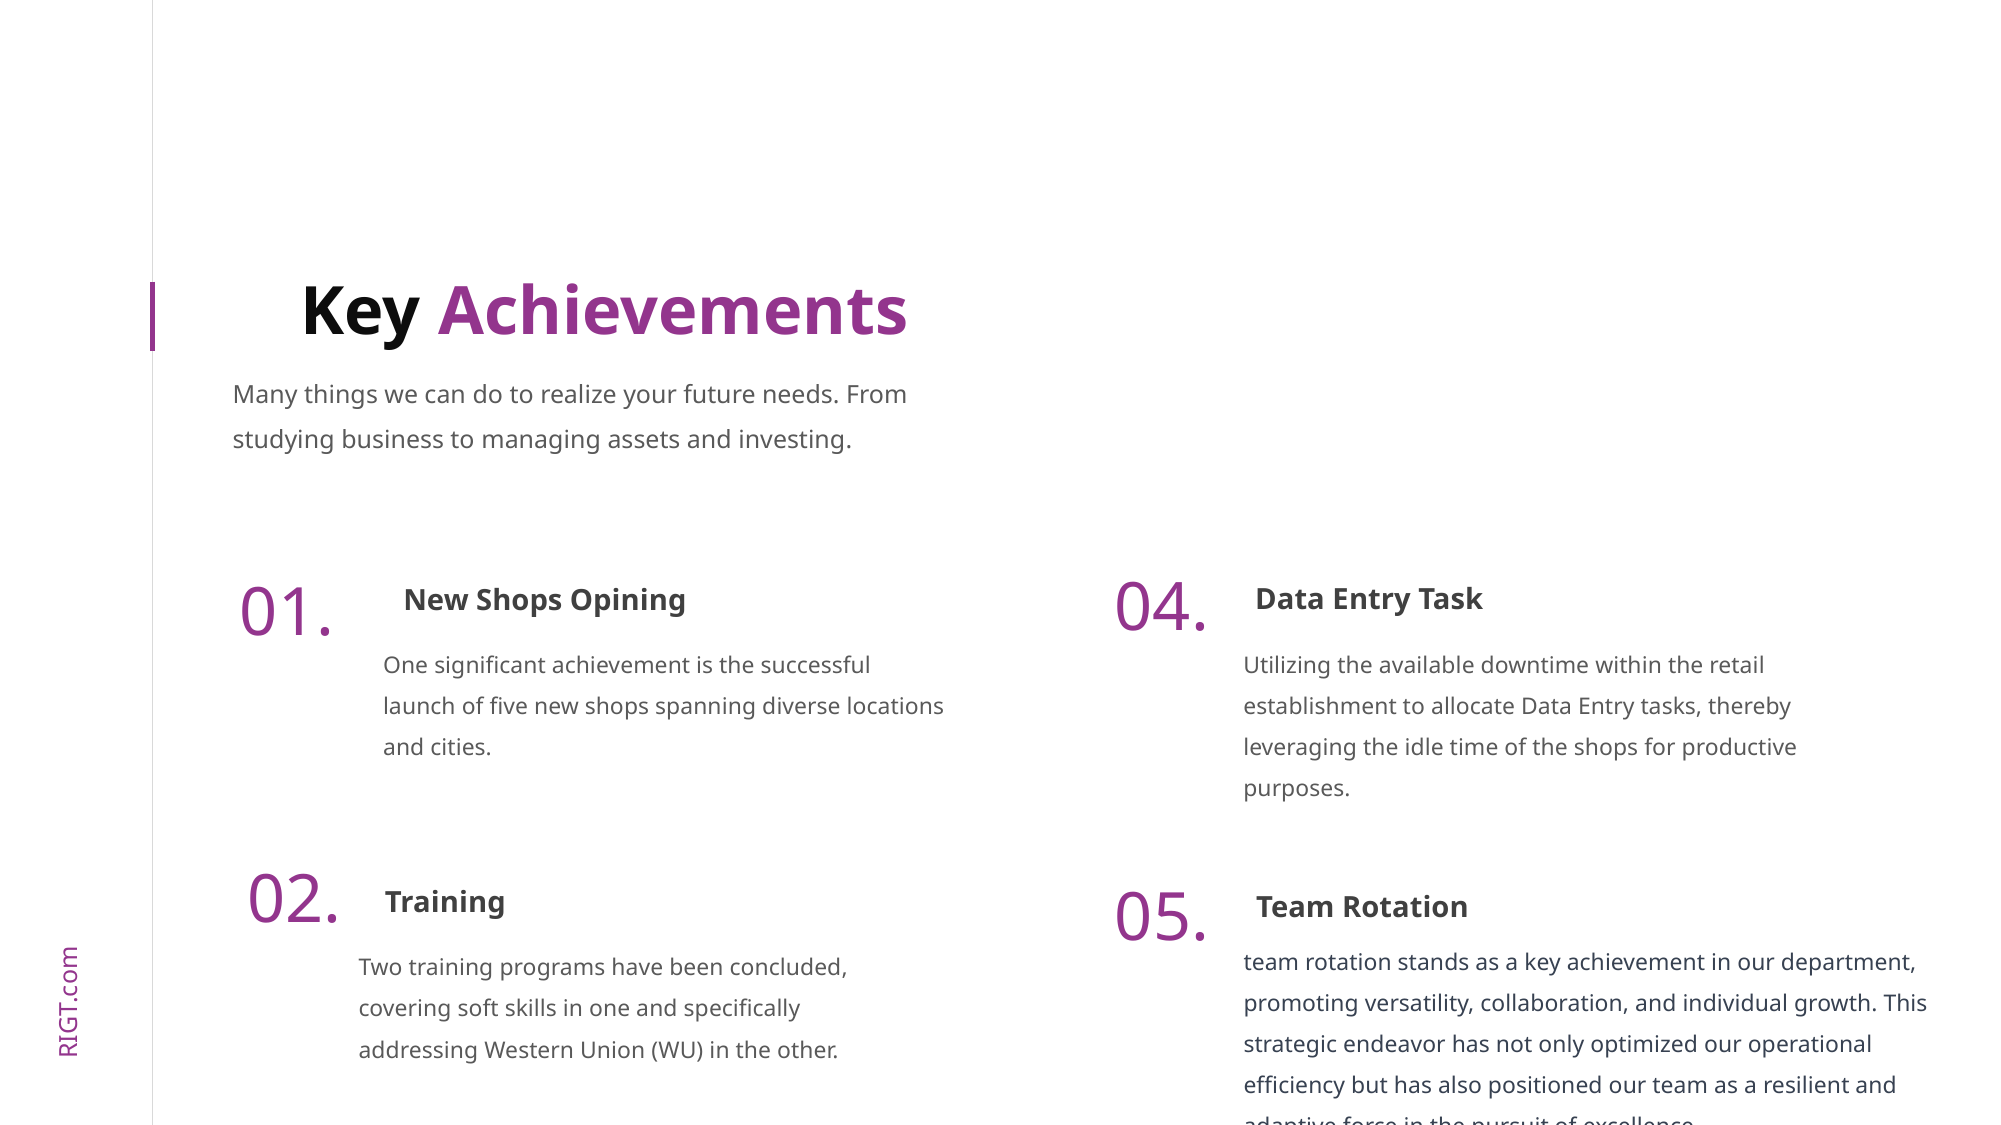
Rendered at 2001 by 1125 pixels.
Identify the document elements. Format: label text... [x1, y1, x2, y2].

text_box 02. [232, 848, 357, 944]
text_box New Shops Opining [388, 573, 717, 624]
text_box Two training programs have been concluded, covering soft skills in one and specifically addressing Western Union (WU) in the other. [343, 931, 939, 1070]
text_box Utilizing the available downtime within the retail establishment to allocate Data Entry tasks, thereby leveraging the idle time of the shops for productive purposes. [1228, 629, 1824, 809]
text_box Training [370, 875, 521, 926]
text_box 01. [225, 561, 350, 656]
text_box Team Rotation [1241, 881, 1492, 926]
text_box Key Achievements [285, 260, 962, 355]
text_box 04. [1099, 556, 1224, 652]
text_box 05. [1100, 866, 1225, 962]
text_box team rotation stands as a key achievement in our department, promoting versatility, collaboration, and individual growth. This strategic endeavor has not only optimized our operational efficiency but has also positioned our team as a resilient and adaptive force in the pursuit of excellence. [1228, 926, 1995, 1125]
text_box Many things we can do to realize your future needs. From studying business to managing assets and investing. [218, 356, 1005, 461]
text_box One significant achievement is the successful launch of five new shops spanning diverse locations and cities. [368, 629, 963, 768]
text_box Data Entry Task [1240, 572, 1499, 623]
